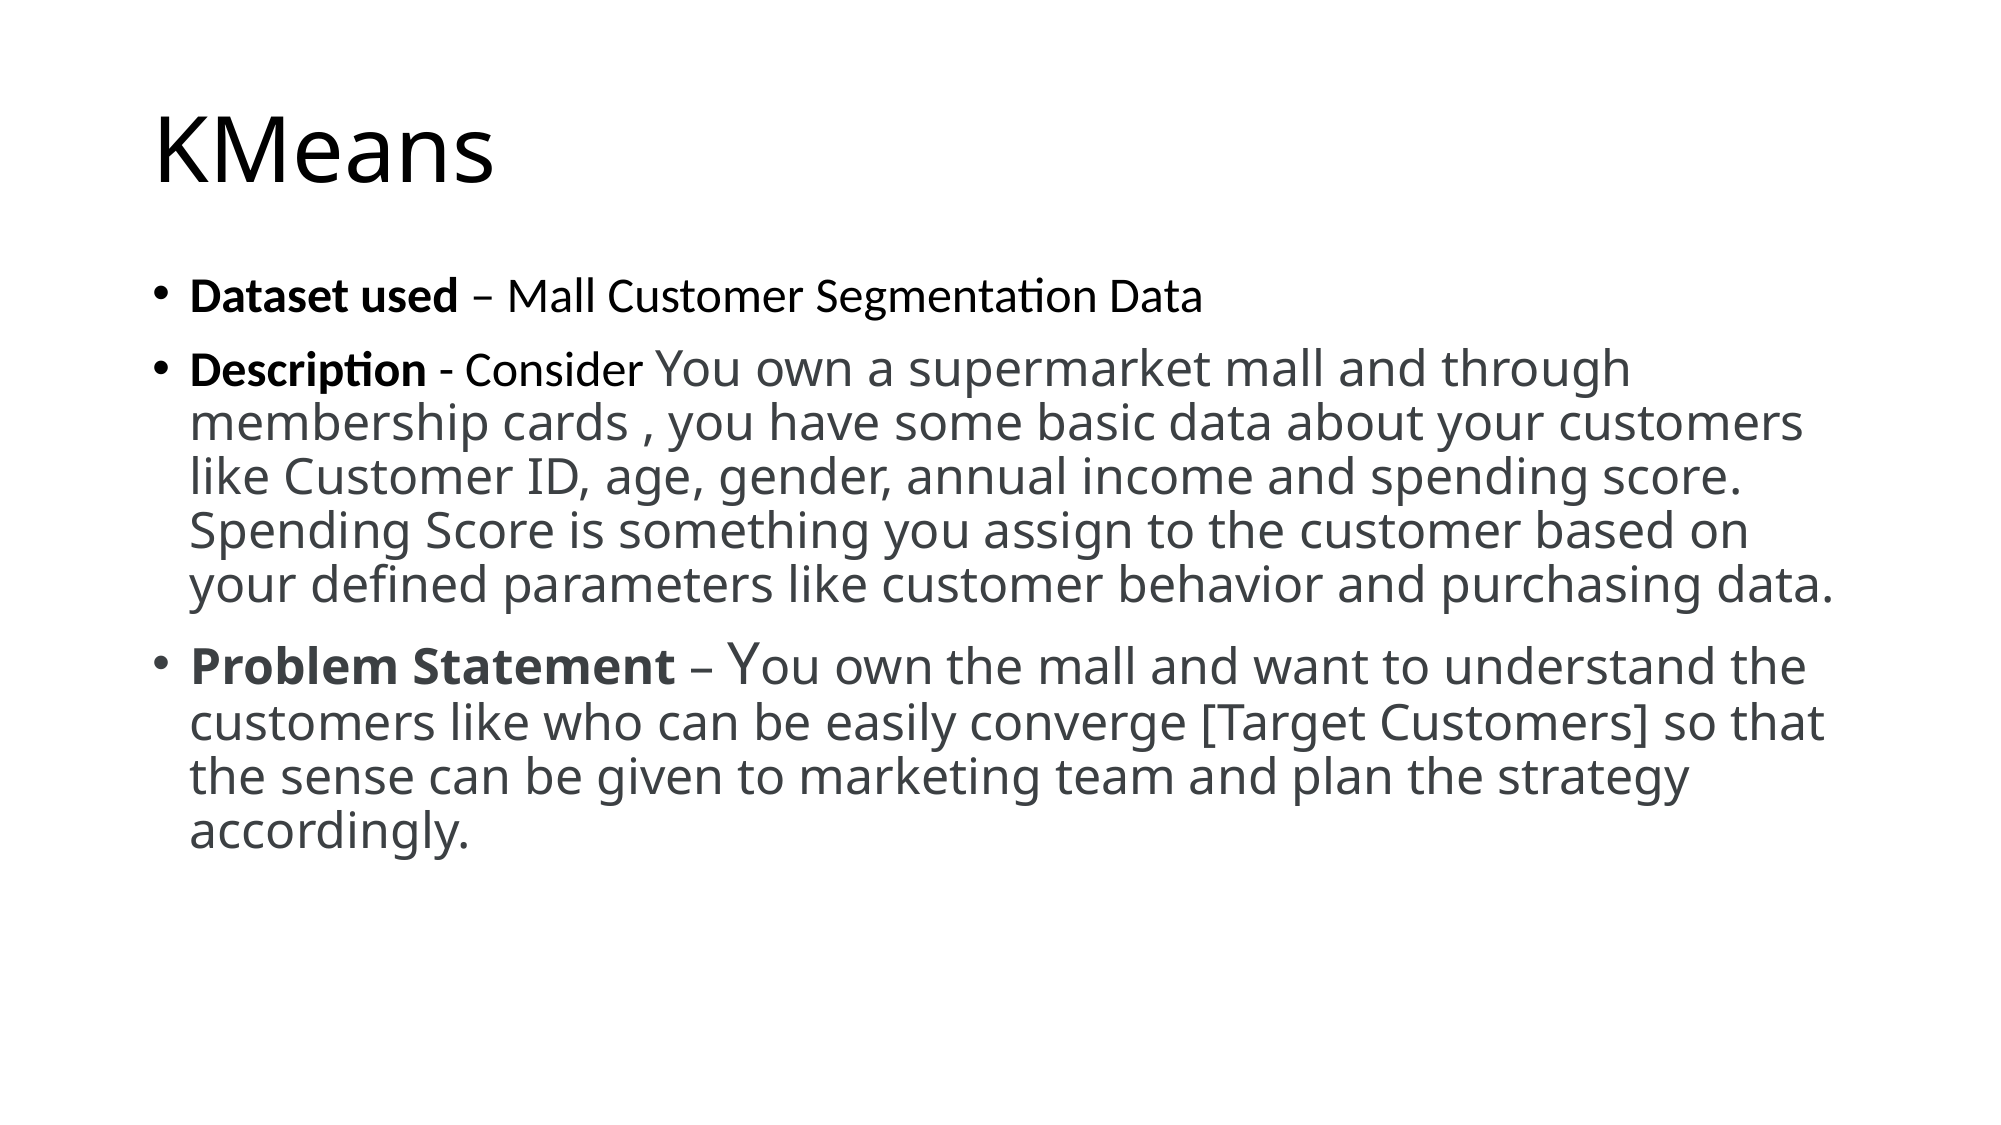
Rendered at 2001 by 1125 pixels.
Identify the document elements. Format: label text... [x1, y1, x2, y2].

list Dataset used – Mall Customer Segmentation Data Description - Consider You own a supermarket mall and through membership cards , you have some basic data about your customers like Customer ID, age, gender, annual income and spending score. Spending Score is something you assign to the customer based on your defined parameters like customer behavior and purchasing data. Problem Statement – You own the mall and want to understand the customers like who can be easily converge [Target Customers] so that the sense can be given to marketing team and plan the strategy accordingly. [137, 261, 1863, 1014]
title KMeans [137, 59, 1863, 246]
